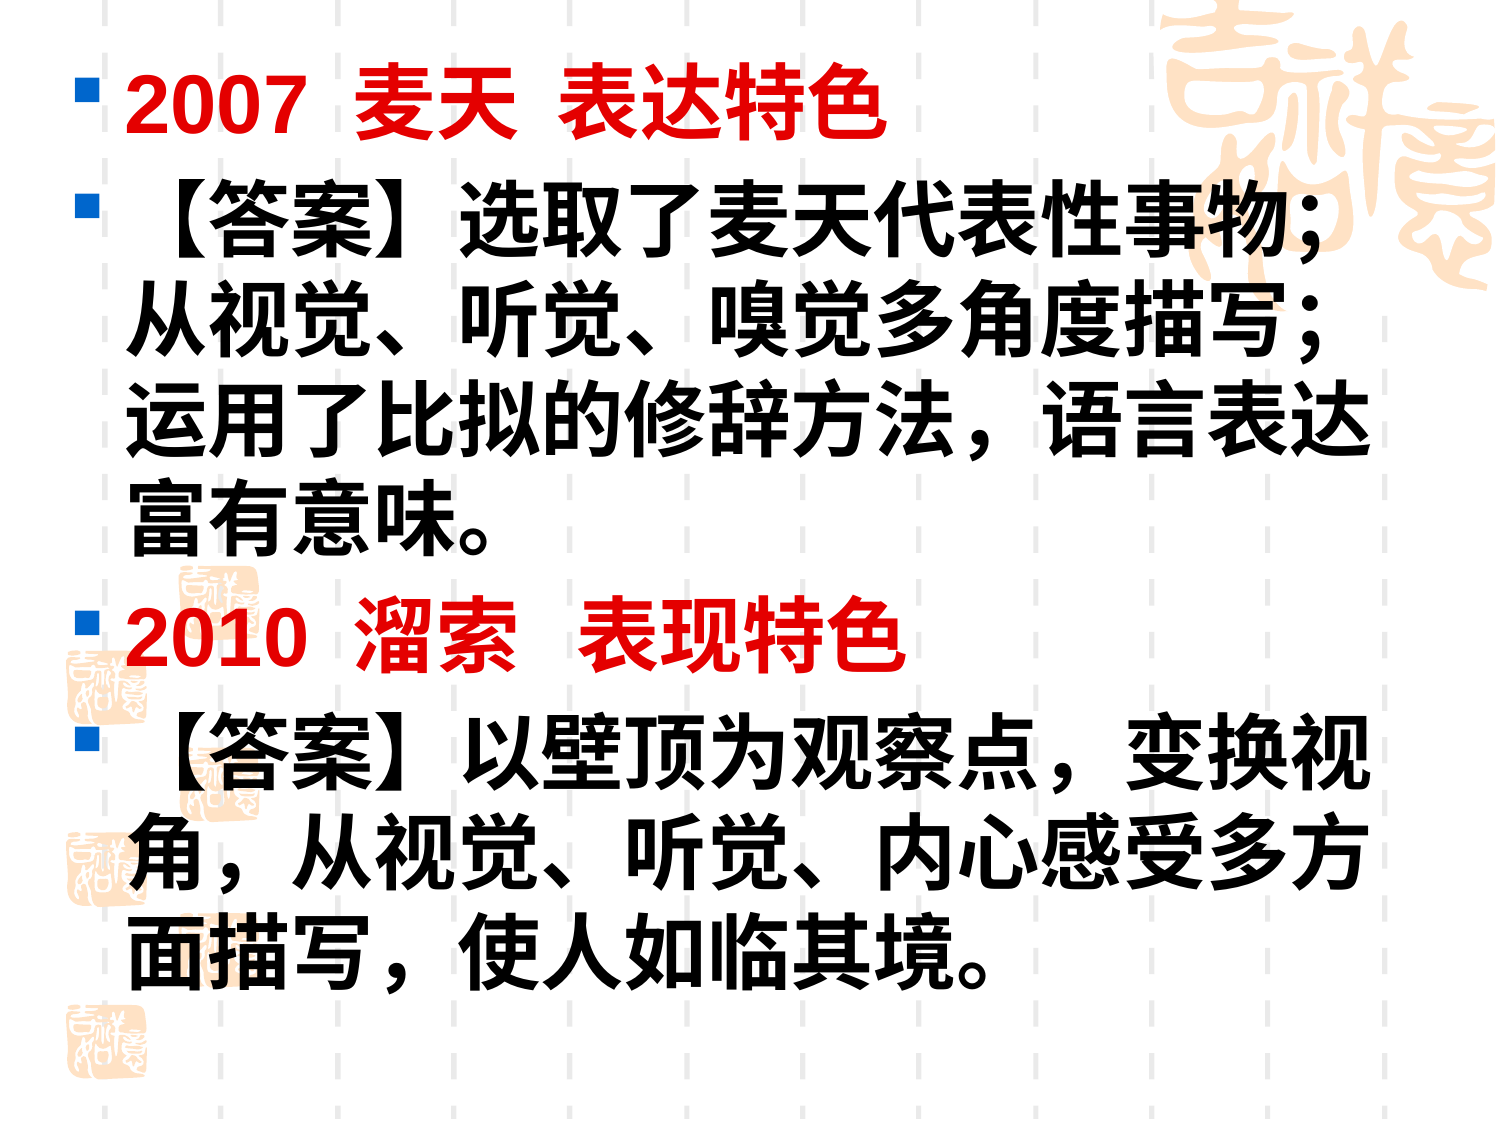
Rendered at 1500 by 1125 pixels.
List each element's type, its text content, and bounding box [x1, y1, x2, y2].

list 2007 麦天 表达特色 【答案】选取了麦天代表性事物；从视觉、听觉、嗅觉多角度描写；运用了比拟的修辞方法，语言表达富有意味。 2010 溜索 表现特色 【答案】以壁顶为观察点，变换视角，从视觉、听觉、内心感受多方面描写，使人如临其境。 [52, 42, 1448, 788]
